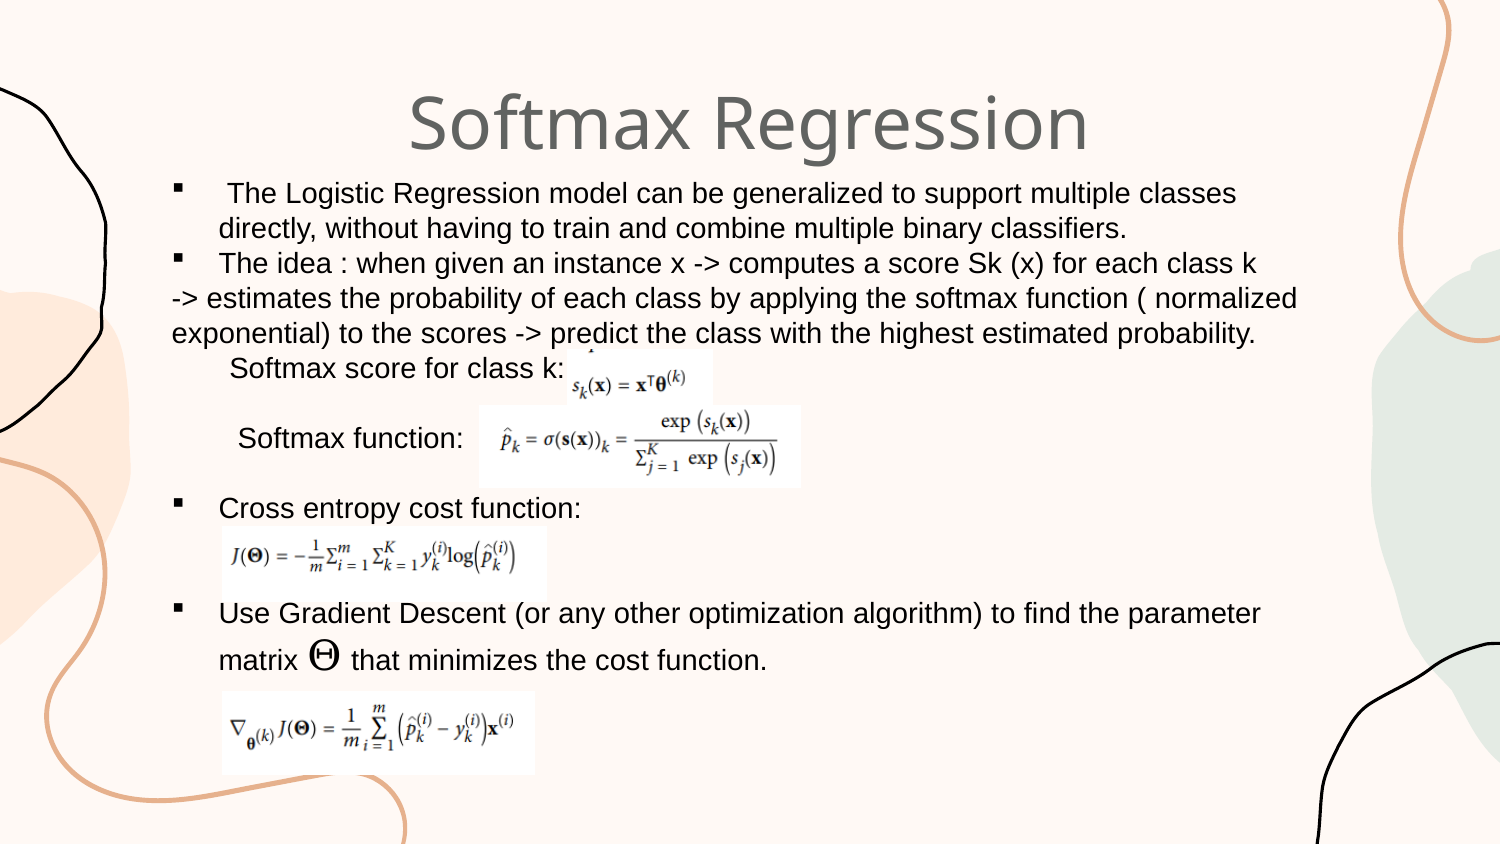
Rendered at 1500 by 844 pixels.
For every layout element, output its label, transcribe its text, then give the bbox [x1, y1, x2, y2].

picture [479, 349, 801, 489]
picture [222, 691, 535, 775]
title Softmax Regression [118, 72, 1382, 167]
text_box The Logistic Regression model can be generalized to support multiple classes directly, without having to train and combine multiple binary classifiers. The idea : when given an instance x -> computes a score Sk (x) for each class k -> estimates the probability of each class by applying the softmax function ( normalized exponential) to the scores -> predict the class with the highest estimated probability. Softmax score for class k: Softmax function: Cross entropy cost function: Use Gradient Descent (or any other optimization algorithm) to find the parameter matrix Θ that minimizes the cost function. [156, 166, 1344, 687]
picture [222, 526, 548, 603]
